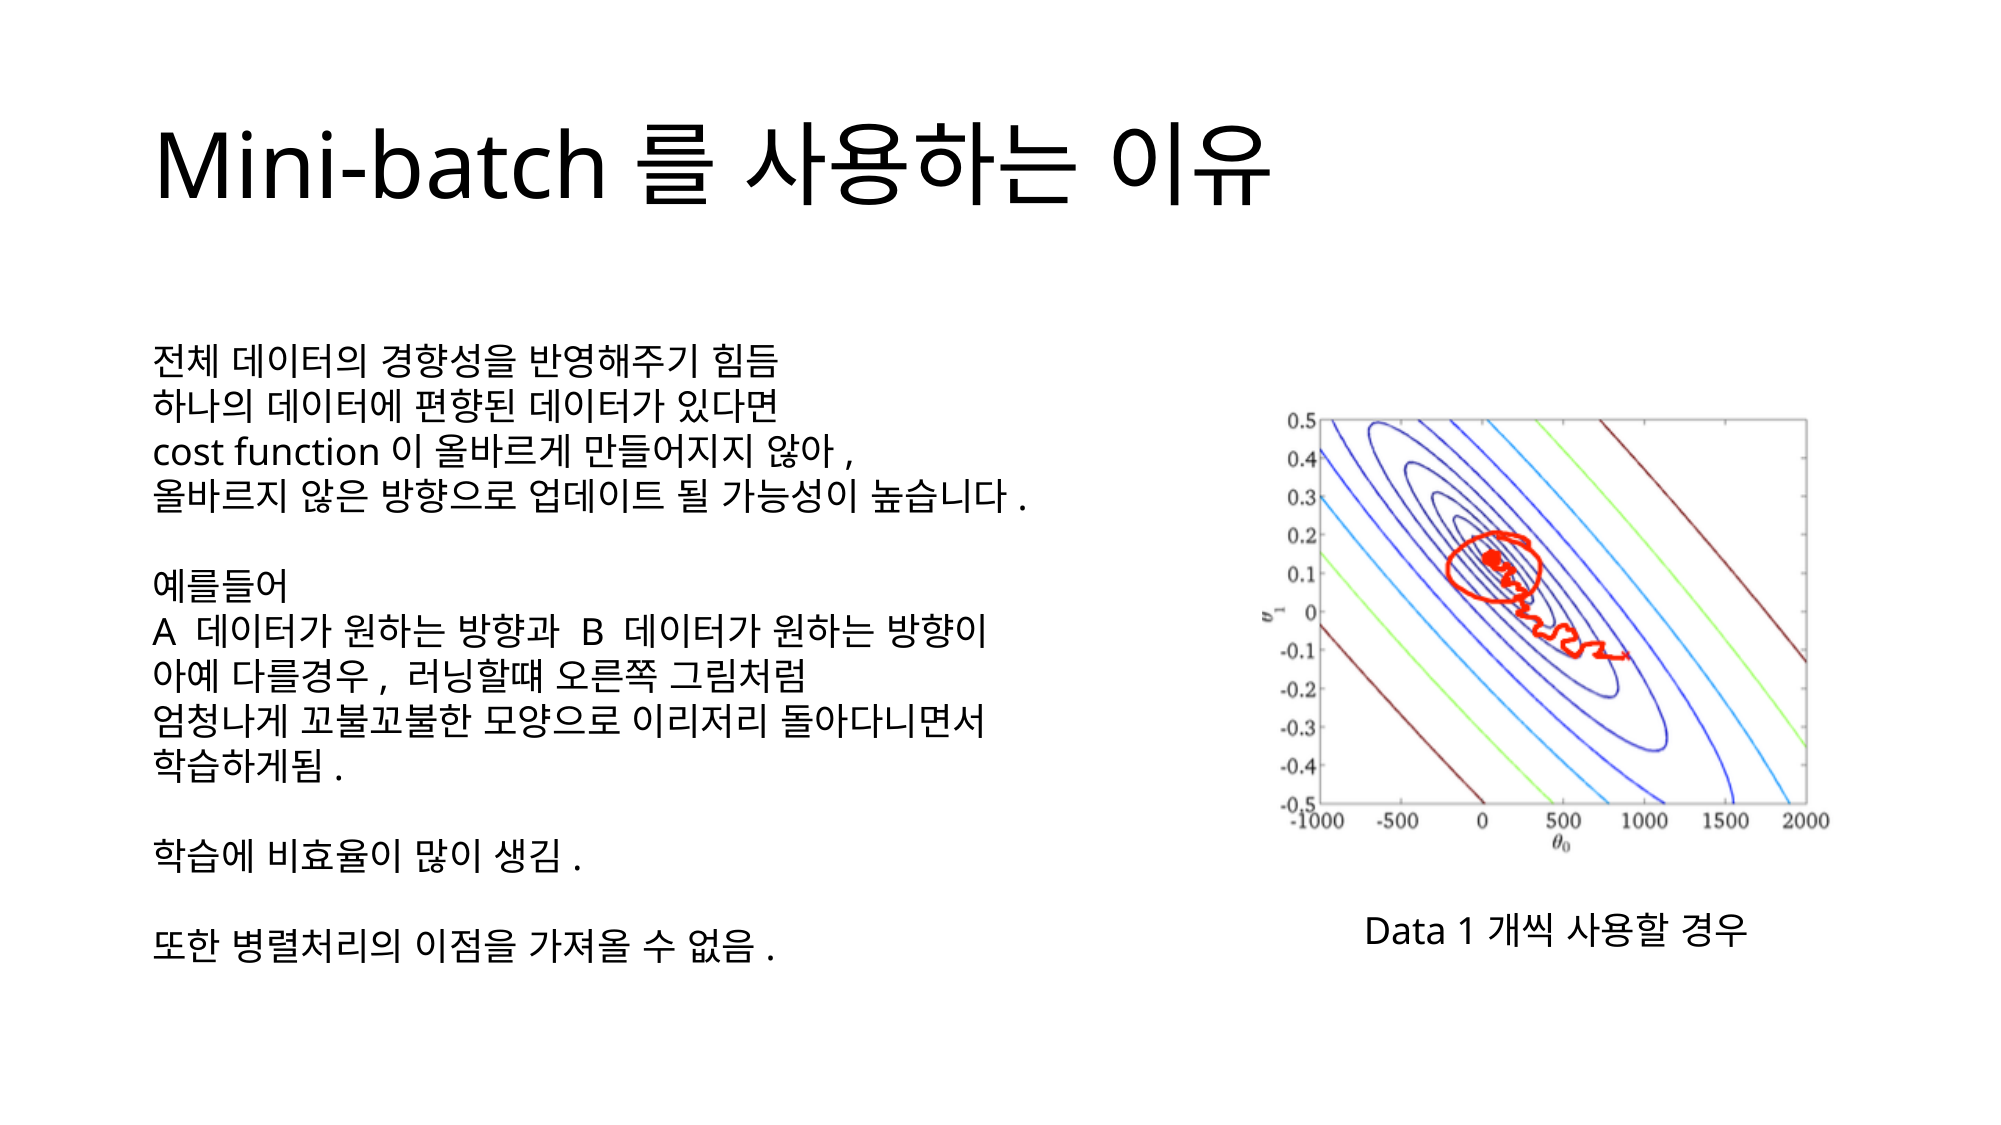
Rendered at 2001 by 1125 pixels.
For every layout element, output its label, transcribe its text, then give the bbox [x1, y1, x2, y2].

text_box 전체 데이터의 경향성을 반영해주기 힘듬 하나의 데이터에 편향된 데이터가 있다면 cost function이 올바르게 만들어지지 않아, 올바르지 않은 방향으로 업데이트 될 가능성이 높습니다. 예를들어 A 데이터가 원하는 방향과 B 데이터가 원하는 방향이 아예 다를경우, 러닝할떄 오른쪽 그림처럼 엄청나게 꼬불꼬불한 모양으로 이리저리 돌아다니면서 학습하게됨. 학습에 비효율이 많이 생김. 또한 병렬처리의 이점을 가져올 수 없음. [137, 330, 1138, 1066]
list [1262, 399, 1863, 871]
title Mini-batch를 사용하는 이유 [137, 59, 1863, 278]
text_box Data 1개씩 사용할 경우 [1348, 899, 1765, 960]
